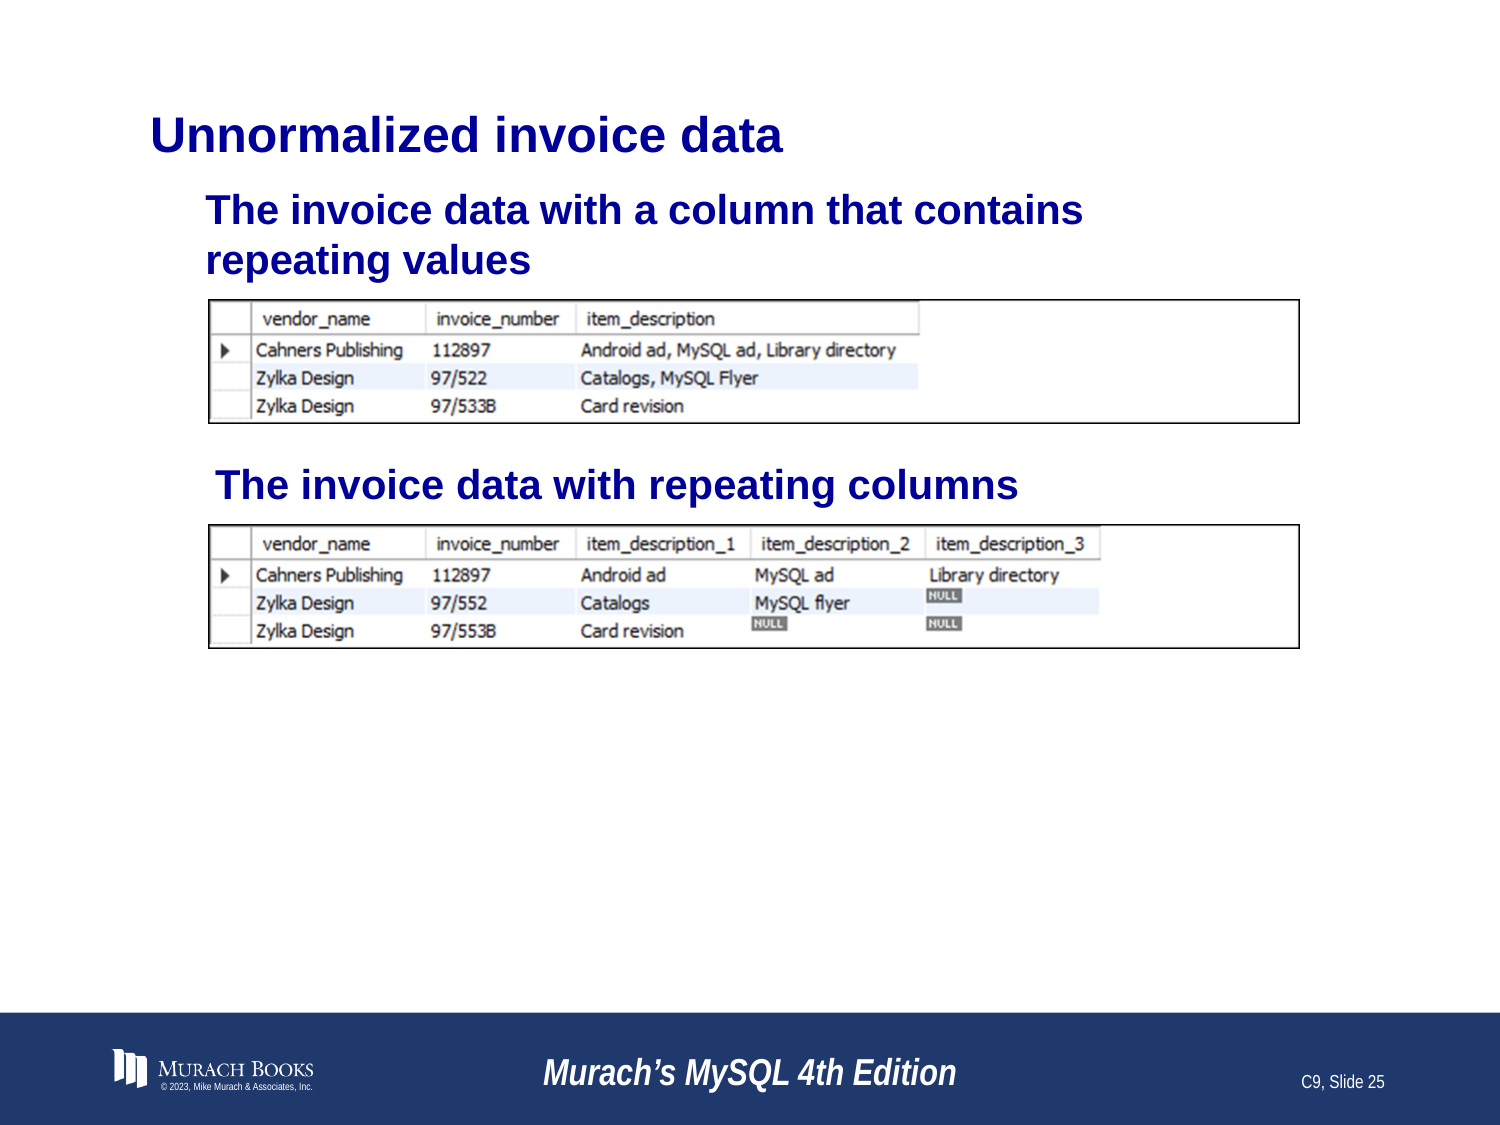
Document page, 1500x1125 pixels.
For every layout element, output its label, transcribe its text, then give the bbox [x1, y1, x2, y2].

slide_number Murach’s MySQL 4th Edition [450, 1025, 1050, 1100]
slide_number C9, Slide 25 [1087, 1025, 1400, 1100]
title Unnormalized invoice data [150, 102, 1350, 164]
footer © 2023, Mike Murach & Associates, Inc. [12, 1025, 450, 1100]
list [208, 524, 1301, 650]
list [208, 299, 1301, 425]
list The invoice data with repeating columns [200, 450, 1413, 525]
list The invoice data with a column that contains repeating values [133, 174, 1346, 338]
